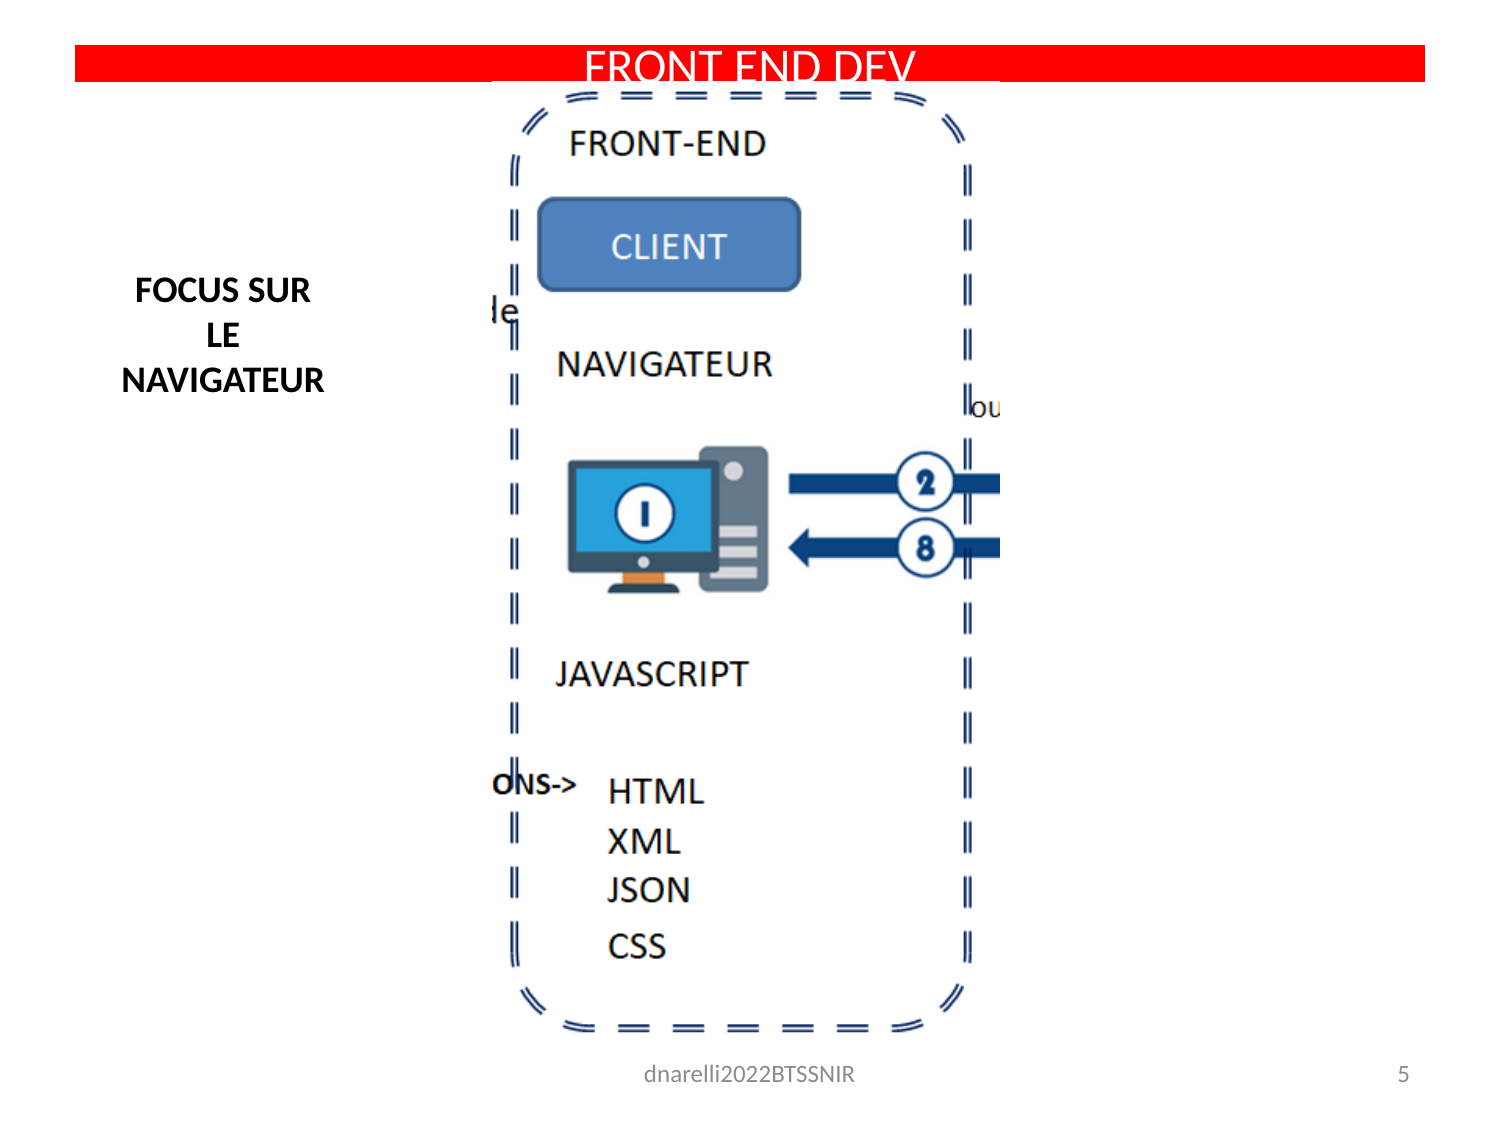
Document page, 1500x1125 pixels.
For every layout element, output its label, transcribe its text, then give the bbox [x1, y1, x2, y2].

footer dnarelli2022BTSSNIR [512, 1066, 988, 1103]
slide_number 5 [1074, 1042, 1425, 1103]
title FRONT END DEV [75, 45, 1425, 82]
text_box FOCUS SUR LE NAVIGATEUR [106, 257, 340, 408]
picture [491, 81, 1001, 1059]
